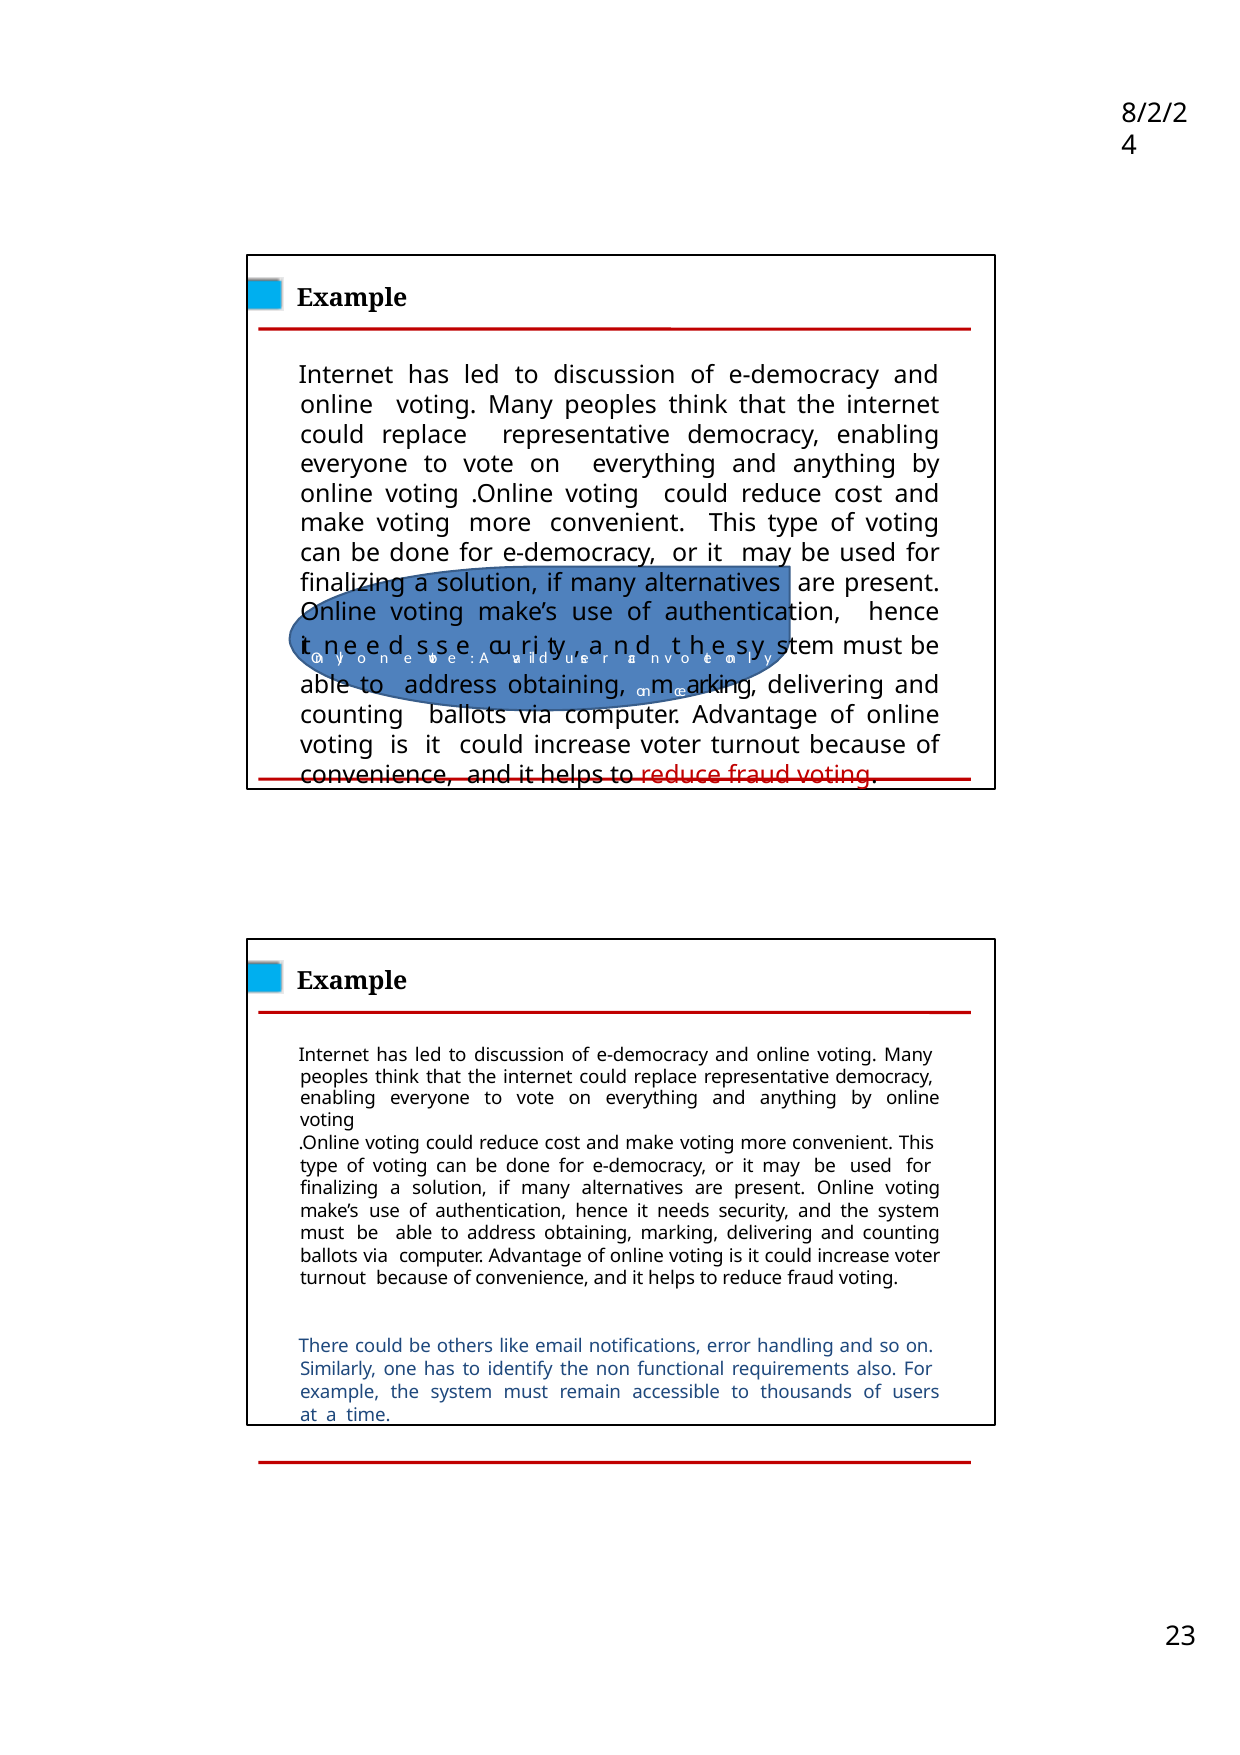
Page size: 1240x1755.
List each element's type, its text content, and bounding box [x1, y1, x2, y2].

text_box 8/2/24 [1119, 92, 1197, 160]
picture [246, 277, 284, 311]
picture [246, 960, 284, 994]
slide_number 10 [1158, 1622, 1202, 1755]
text_box Example Internet has led to discussion of e-democracy and online voting. Many peoples think that the internet could replace representative democracy, enabling everyone to vote on everything and anything by online voting .Online voting could reduce cost and make voting more convenient. This type of voting can be done for e-democracy, or it may be used for finalizing a solution, if many alternatives are present. Online voting make’s use of authentication, hence itOnnlyeoende svotsee: Acuvarliidtyu,sear ncadn vtohteeonslyy stem must be able to address obtaining, onmcearking, delivering and counting ballots via computer. Advantage of online voting is it could increase voter turnout because of convenience, and it helps to reduce fraud voting. [246, 255, 995, 790]
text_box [288, 565, 791, 712]
text_box Example Internet has led to discussion of e-democracy and online voting. Many peoples think that the internet could replace representative democracy, enabling everyone to vote on everything and anything by online voting .Online voting could reduce cost and make voting more convenient. This type of voting can be done for e-democracy, or it may be used for finalizing a solution, if many alternatives are present. Online voting make’s use of authentication, hence it needs security, and the system must be able to address obtaining, marking, delivering and counting ballots via computer. Advantage of online voting is it could increase voter turnout because of convenience, and it helps to reduce fraud voting. There could be others like email notifications, error handling and so on. Similarly, one has to identify the non functional requirements also. For example, the system must remain accessible to thousands of users at a time. [246, 938, 995, 1426]
